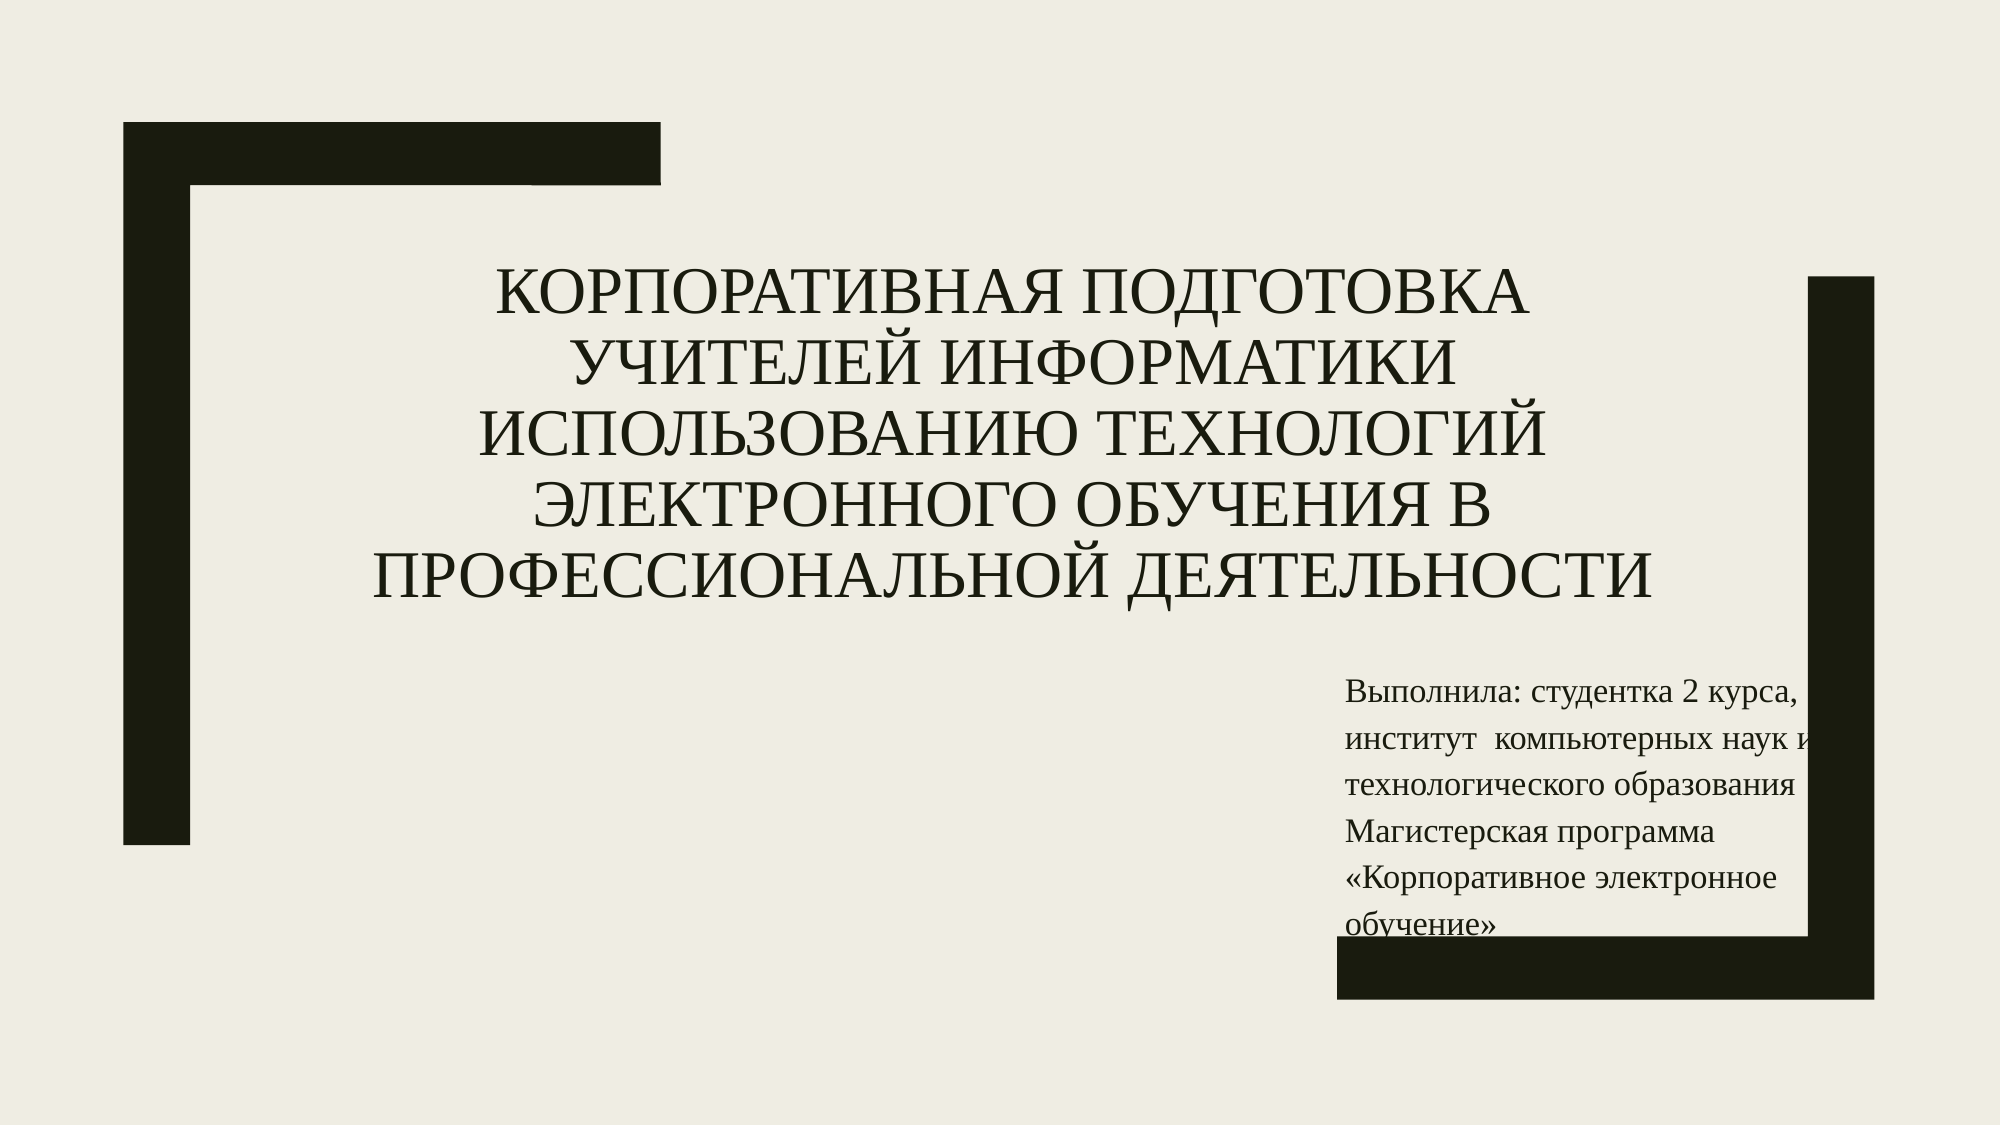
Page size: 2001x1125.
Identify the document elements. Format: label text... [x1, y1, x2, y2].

subtitle Выполнила: студентка 2 курса, институт компьютерных наук и технологического образования Магистерская программа «Корпоративное электронное обучение» Айдемирова К.З. [1329, 655, 1832, 1001]
title Корпоративная подготовка учителей информатики использованию технологий электронного обучения в профессиональной деятельности [327, 275, 1700, 620]
